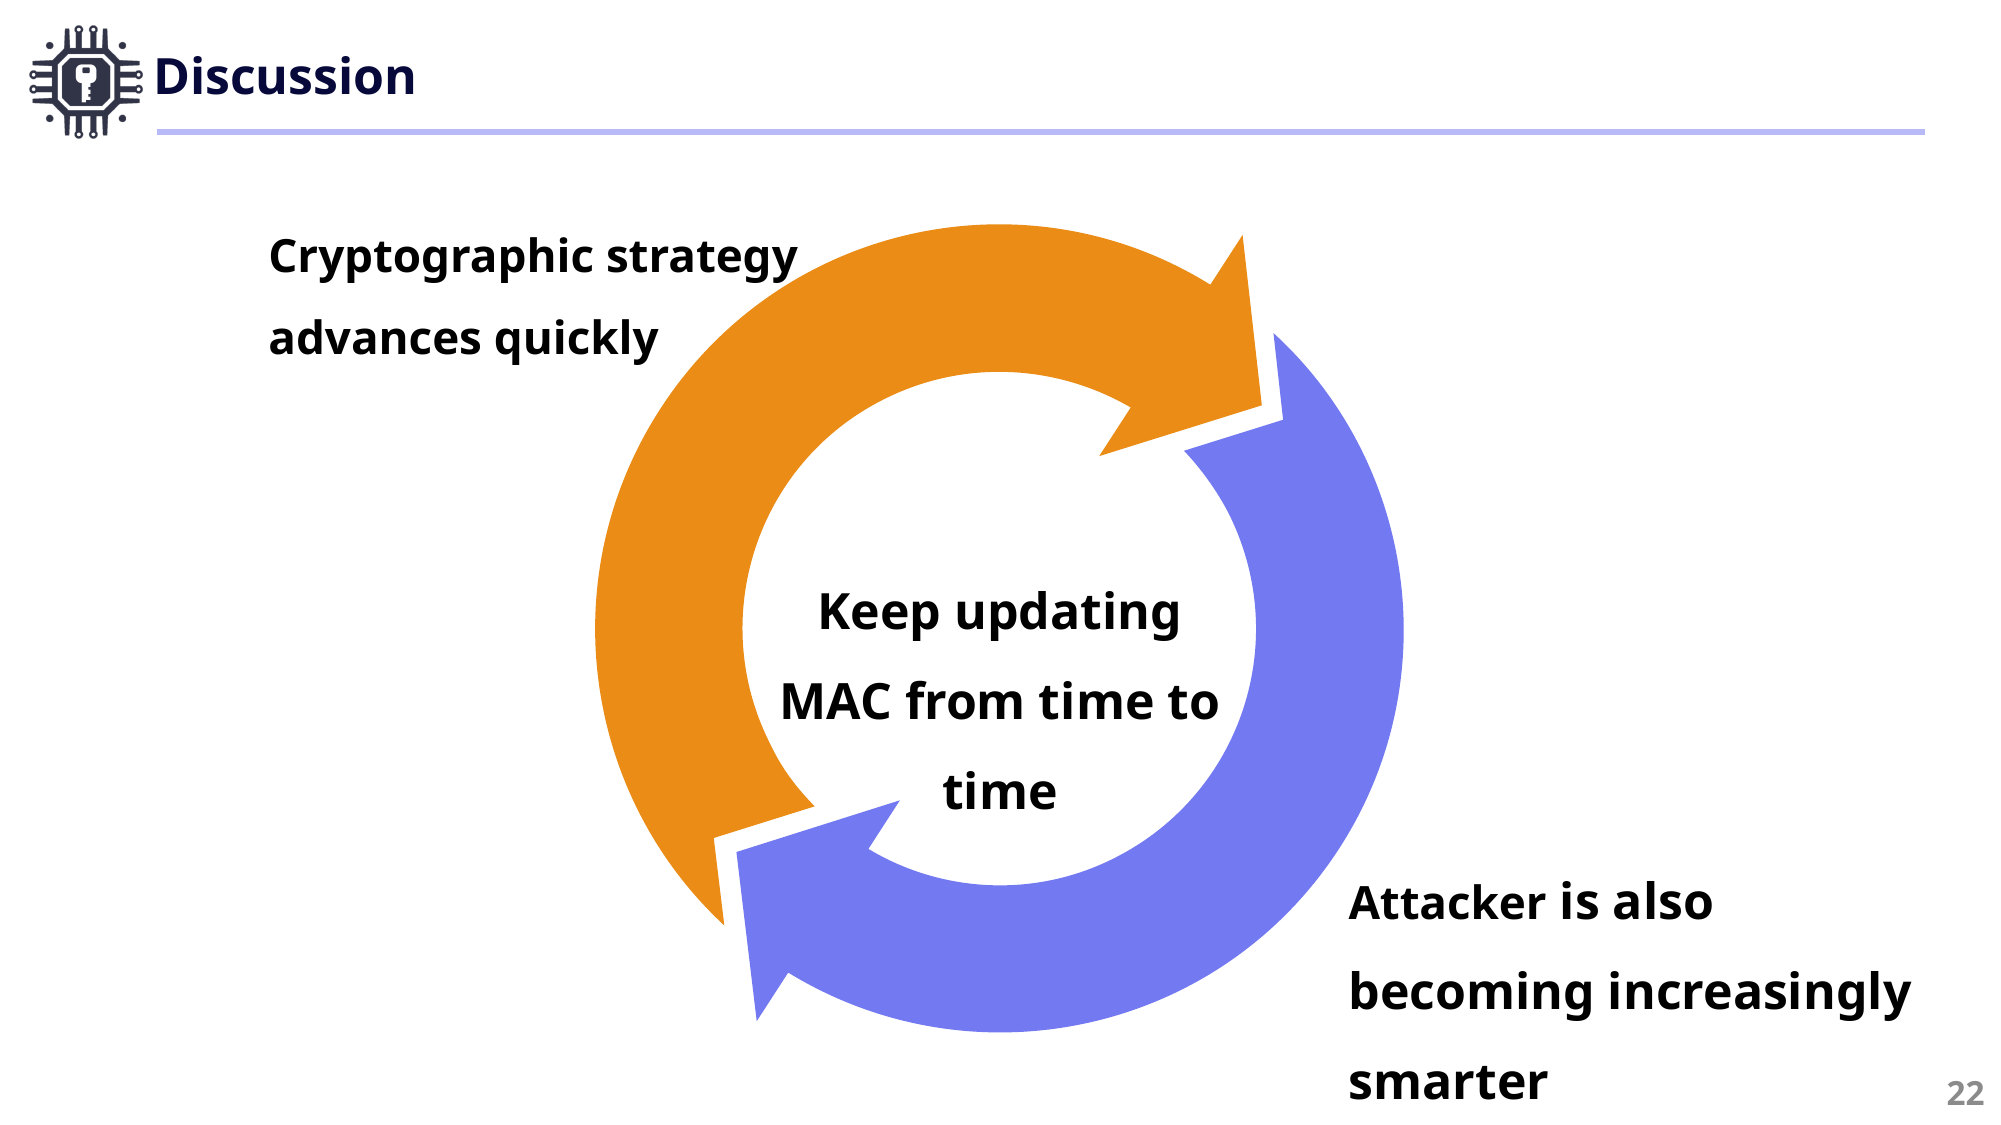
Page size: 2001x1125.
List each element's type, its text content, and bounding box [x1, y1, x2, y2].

text_box Attacker is also becoming increasingly smarter [1333, 832, 1969, 1117]
text_box Discussion [148, 36, 433, 112]
slide_number 22 [1549, 1065, 2000, 1125]
picture [25, 20, 148, 143]
text_box Cryptographic strategy advances quickly [253, 191, 595, 372]
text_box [595, 166, 1405, 1091]
